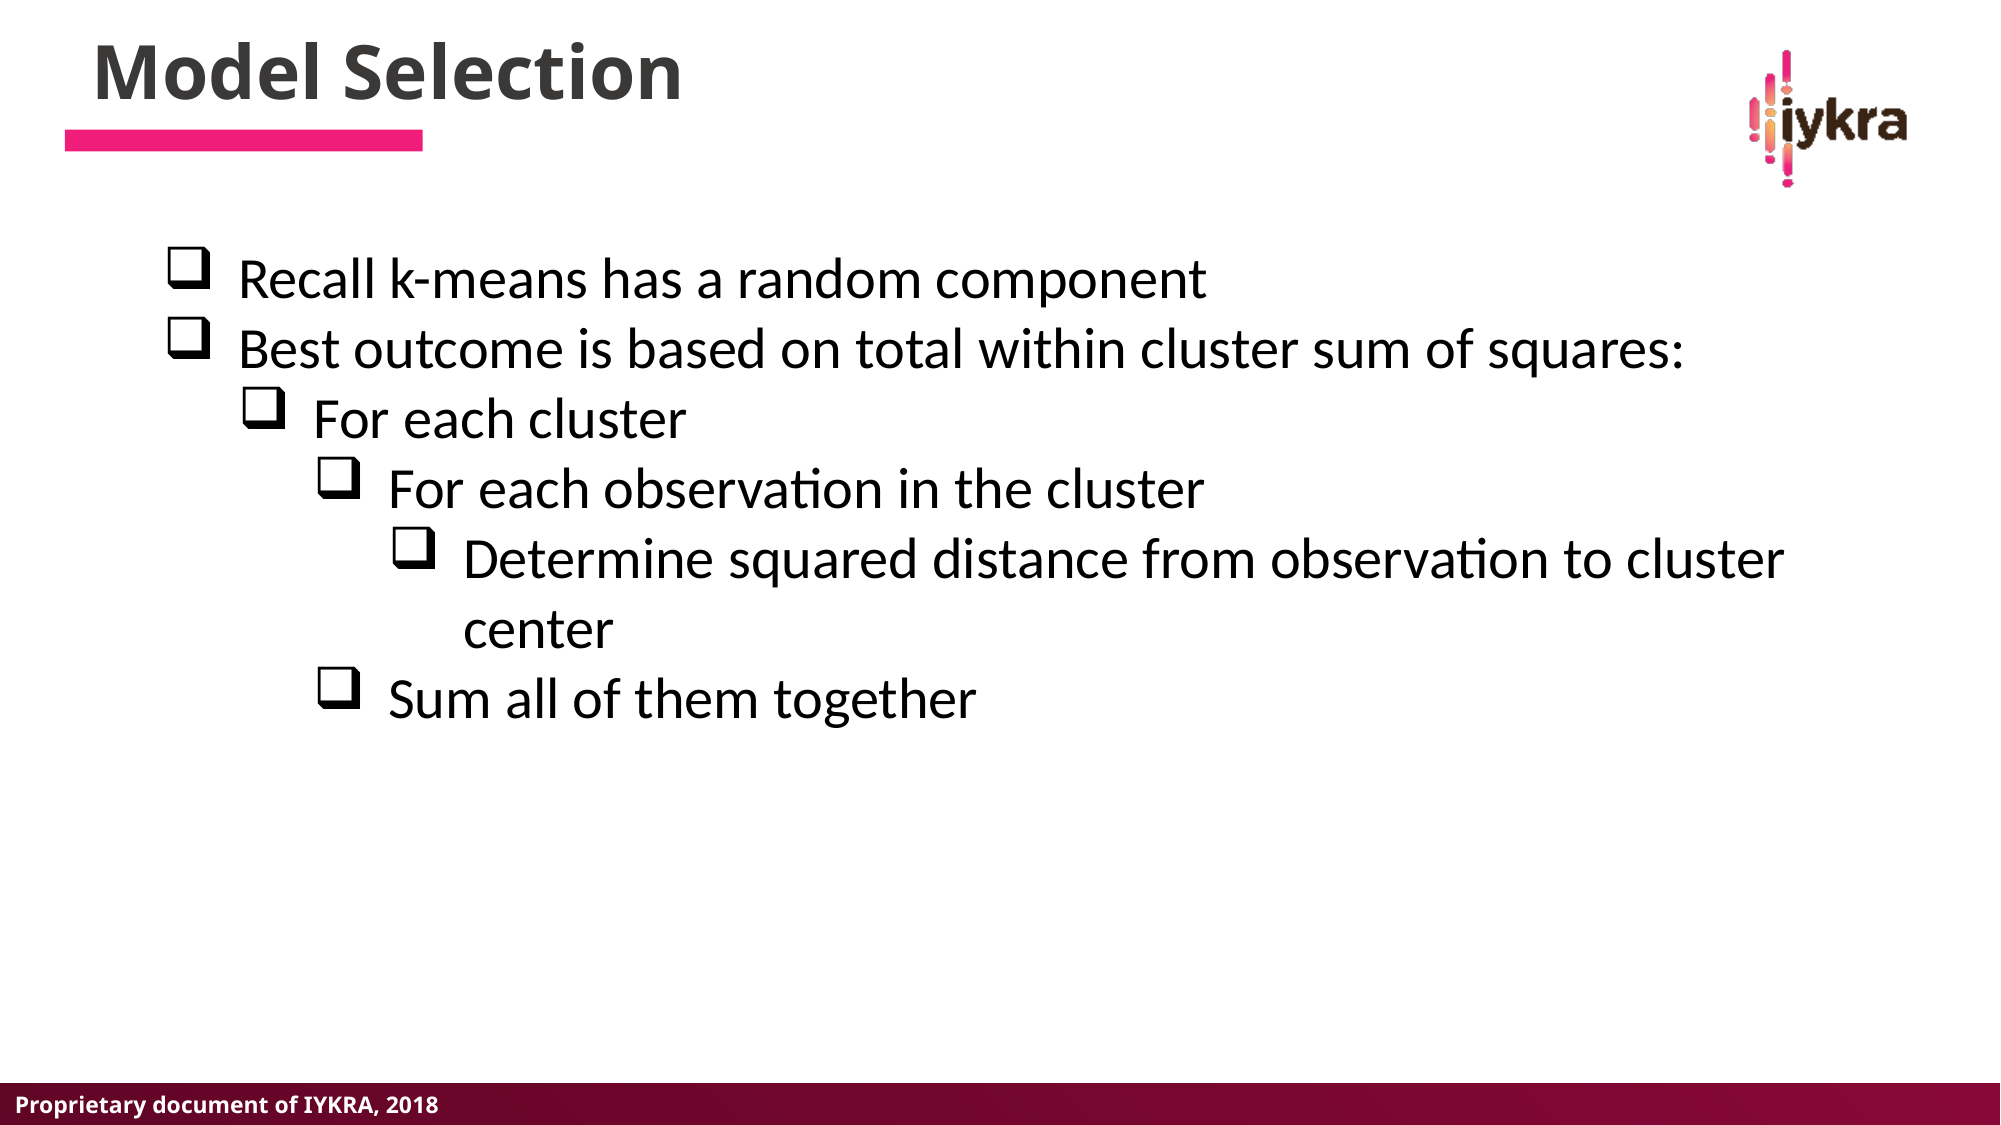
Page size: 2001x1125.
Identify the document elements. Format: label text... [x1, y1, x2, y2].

list Model Selection [76, 18, 1326, 124]
text_box Recall k-means has a random component Best outcome is based on total within cluster sum of squares: For each cluster For each observation in the cluster Determine squared distance from observation to cluster center Sum all of them together [148, 233, 1827, 738]
picture [1703, 30, 1954, 208]
